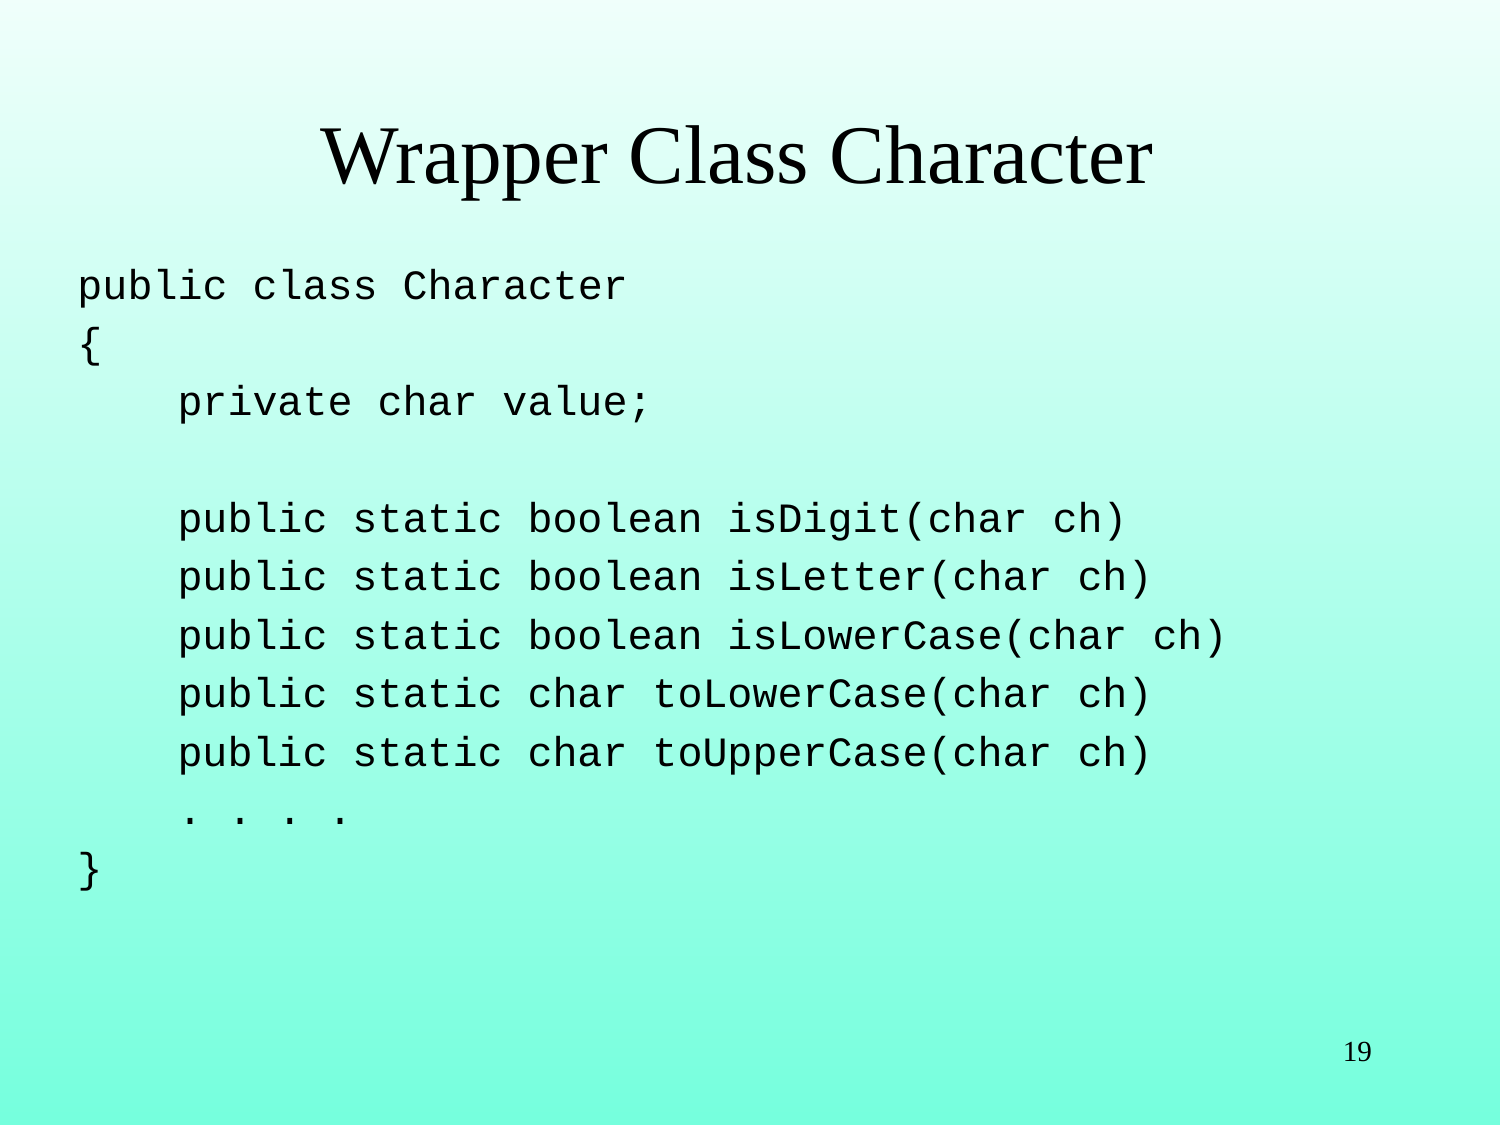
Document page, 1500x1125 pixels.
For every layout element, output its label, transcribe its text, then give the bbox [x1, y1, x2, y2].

title Wrapper Class Character [125, 62, 1350, 238]
list public class Character { private char value; public static boolean isDigit(char ch) public static boolean isLetter(char ch) public static boolean isLowerCase(char ch) public static char toLowerCase(char ch) public static char toUpperCase(char ch) . . . . } [62, 249, 1438, 900]
slide_number 19 [1074, 1024, 1388, 1101]
